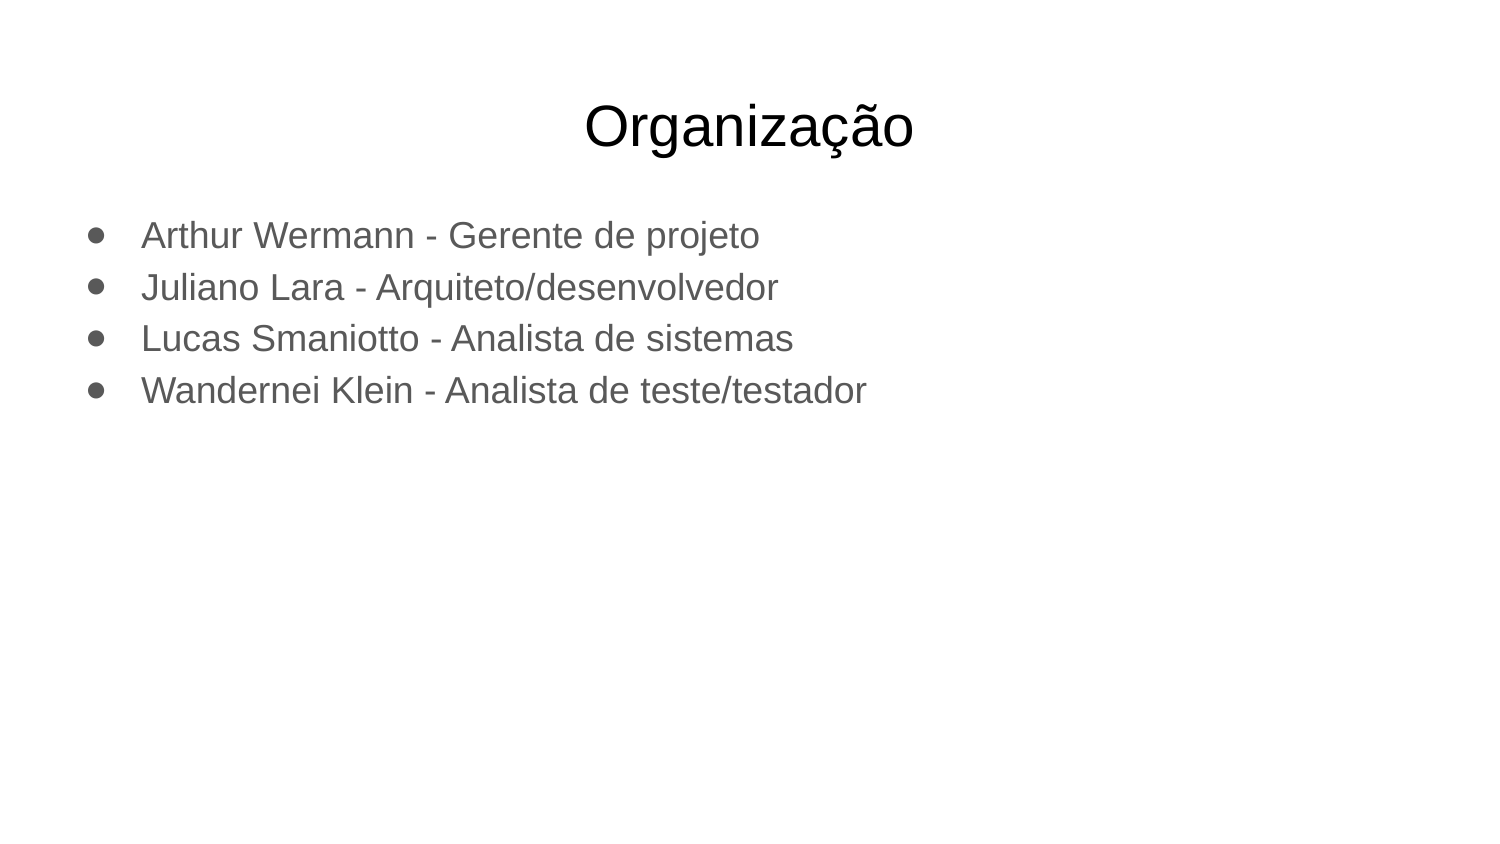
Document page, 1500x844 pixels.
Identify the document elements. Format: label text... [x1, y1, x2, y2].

list Arthur Wermann - Gerente de projeto Juliano Lara - Arquiteto/desenvolvedor Lucas Smaniotto - Analista de sistemas Wandernei Klein - Analista de teste/testador [51, 189, 1449, 750]
title Organização [51, 72, 1449, 167]
